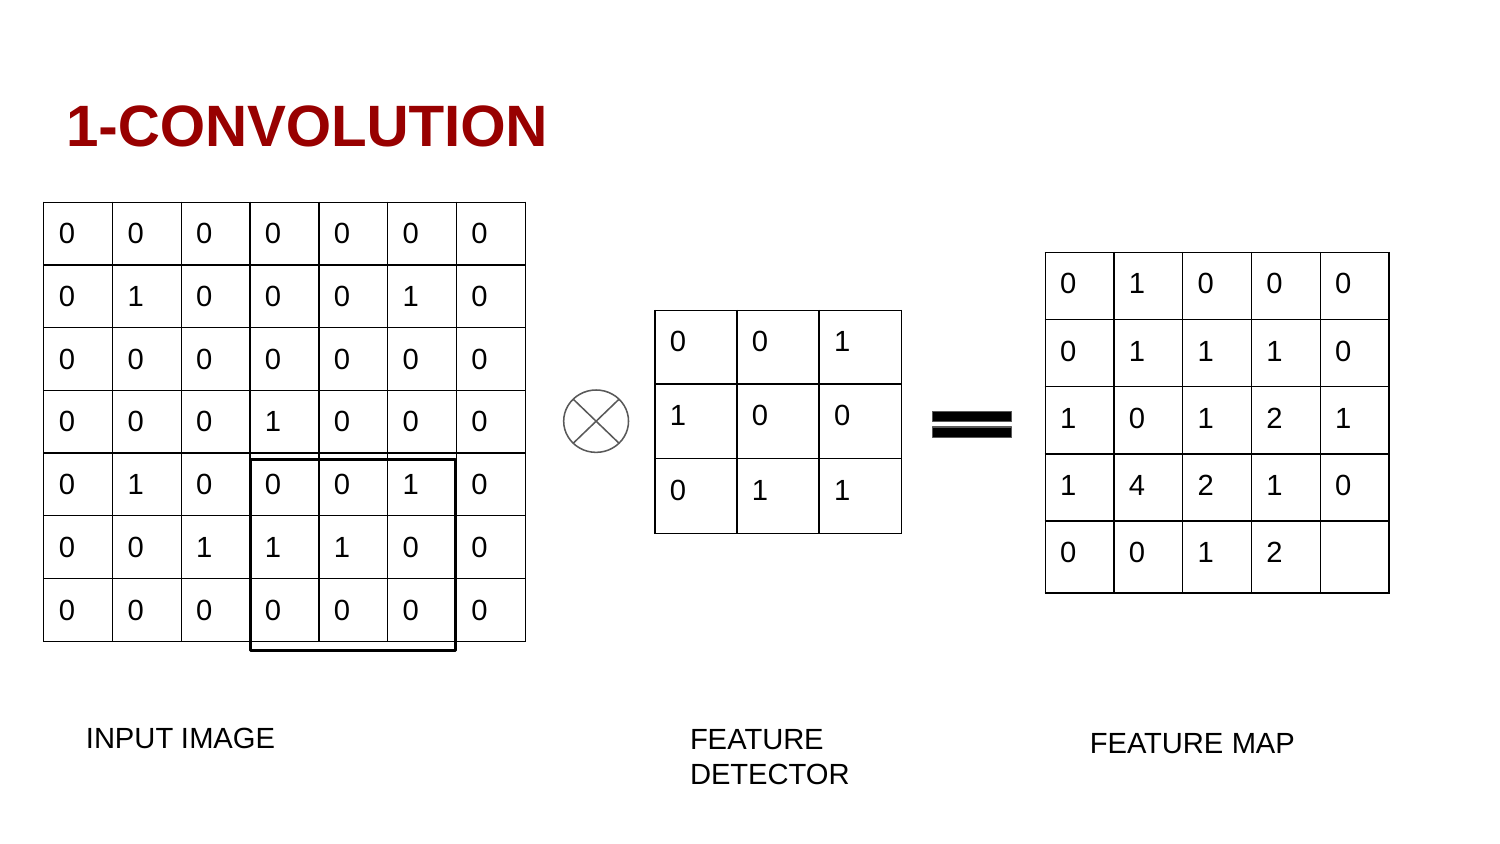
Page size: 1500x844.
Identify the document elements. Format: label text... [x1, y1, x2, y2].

text_box FEATURE MAP [1074, 709, 1377, 779]
table_cell 0 [44, 266, 112, 327]
text_box [250, 459, 456, 651]
table_cell 0 [44, 454, 112, 515]
table_cell 0 [1115, 522, 1182, 592]
table_cell 0 [44, 579, 112, 641]
table_cell 1 [1252, 455, 1320, 520]
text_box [572, 398, 620, 444]
table_cell 1 [113, 454, 181, 515]
table_cell 1 [388, 454, 456, 459]
table_header 1 [1115, 253, 1182, 319]
table_cell 0 [388, 391, 456, 452]
table_cell 0 [320, 328, 387, 390]
table_header 0 [1252, 253, 1320, 319]
table_cell 0 [182, 328, 249, 390]
table_cell 0 [251, 454, 318, 459]
table_cell 1 [251, 391, 318, 452]
table_header 0 [113, 203, 181, 264]
table_cell 0 [320, 454, 387, 459]
table_cell 1 [1183, 387, 1251, 453]
text_box [932, 426, 1012, 438]
table_header 0 [457, 203, 525, 264]
table_cell 0 [44, 391, 112, 452]
table_cell 0 [1321, 455, 1388, 520]
table_cell 2 [1252, 387, 1320, 453]
table_cell 0 [320, 391, 387, 452]
table_cell 0 [320, 266, 387, 327]
table_header 0 [1321, 253, 1388, 319]
table_header 0 [1046, 253, 1113, 319]
table_cell 1 [1252, 320, 1320, 386]
table_cell 2 [1183, 455, 1251, 520]
table_cell 1 [1046, 387, 1113, 453]
table_header 0 [182, 203, 249, 264]
table_header 0 [320, 203, 387, 264]
table_cell 0 [44, 328, 112, 390]
table_cell 0 [656, 459, 736, 533]
text_box FEATURE DETECTOR [674, 705, 938, 783]
table_cell 0 [182, 579, 249, 641]
table_cell 0 [113, 328, 181, 390]
table_cell 0 [820, 385, 901, 458]
table_cell 0 [44, 516, 112, 578]
table_cell 0 [388, 328, 456, 390]
table_cell 2 [1252, 522, 1320, 592]
table_cell 0 [457, 266, 525, 327]
table_cell 1 [820, 459, 901, 533]
table_cell 0 [738, 385, 818, 458]
table_cell [1321, 522, 1388, 592]
table_cell 1 [388, 266, 456, 327]
table_cell 0 [251, 266, 318, 327]
table_cell 1 [656, 385, 736, 458]
text_box [624, 405, 629, 437]
table_cell 1 [1321, 387, 1388, 453]
table_cell 1 [738, 459, 818, 533]
table_cell 0 [113, 391, 181, 452]
table_cell 0 [182, 266, 249, 327]
table_cell 4 [1115, 455, 1182, 520]
table_cell 0 [113, 579, 181, 641]
table_cell 1 [1115, 320, 1182, 386]
table_cell 0 [182, 391, 249, 452]
table_cell 1 [1183, 320, 1251, 386]
table_cell 1 [1046, 455, 1113, 520]
text_box [577, 390, 617, 397]
title 1-CONVOLUTION [51, 72, 1449, 167]
table_header 0 [44, 203, 112, 264]
table_cell 1 [182, 516, 249, 578]
table_cell 0 [1321, 320, 1388, 386]
table_cell 0 [1046, 522, 1113, 592]
table_cell 1 [113, 266, 181, 327]
table_header 0 [251, 203, 318, 264]
table_cell 0 [457, 391, 525, 452]
table_cell 0 [251, 328, 318, 390]
table_cell 1 [1183, 522, 1251, 592]
table_header 0 [1183, 253, 1251, 319]
table_header 1 [820, 311, 901, 383]
table_cell 0 [457, 579, 525, 641]
table_cell 0 [182, 454, 249, 515]
table_cell 0 [1046, 320, 1113, 386]
text_box [932, 411, 1012, 422]
table_cell 0 [457, 328, 525, 390]
table_header 0 [656, 311, 736, 383]
table_header 0 [388, 203, 456, 264]
table_cell 0 [1115, 387, 1182, 453]
table_header 0 [738, 311, 818, 383]
table_cell 0 [113, 516, 181, 578]
text_box INPUT IMAGE [70, 704, 514, 767]
table_cell 0 [457, 454, 525, 515]
table_cell 0 [457, 516, 525, 578]
